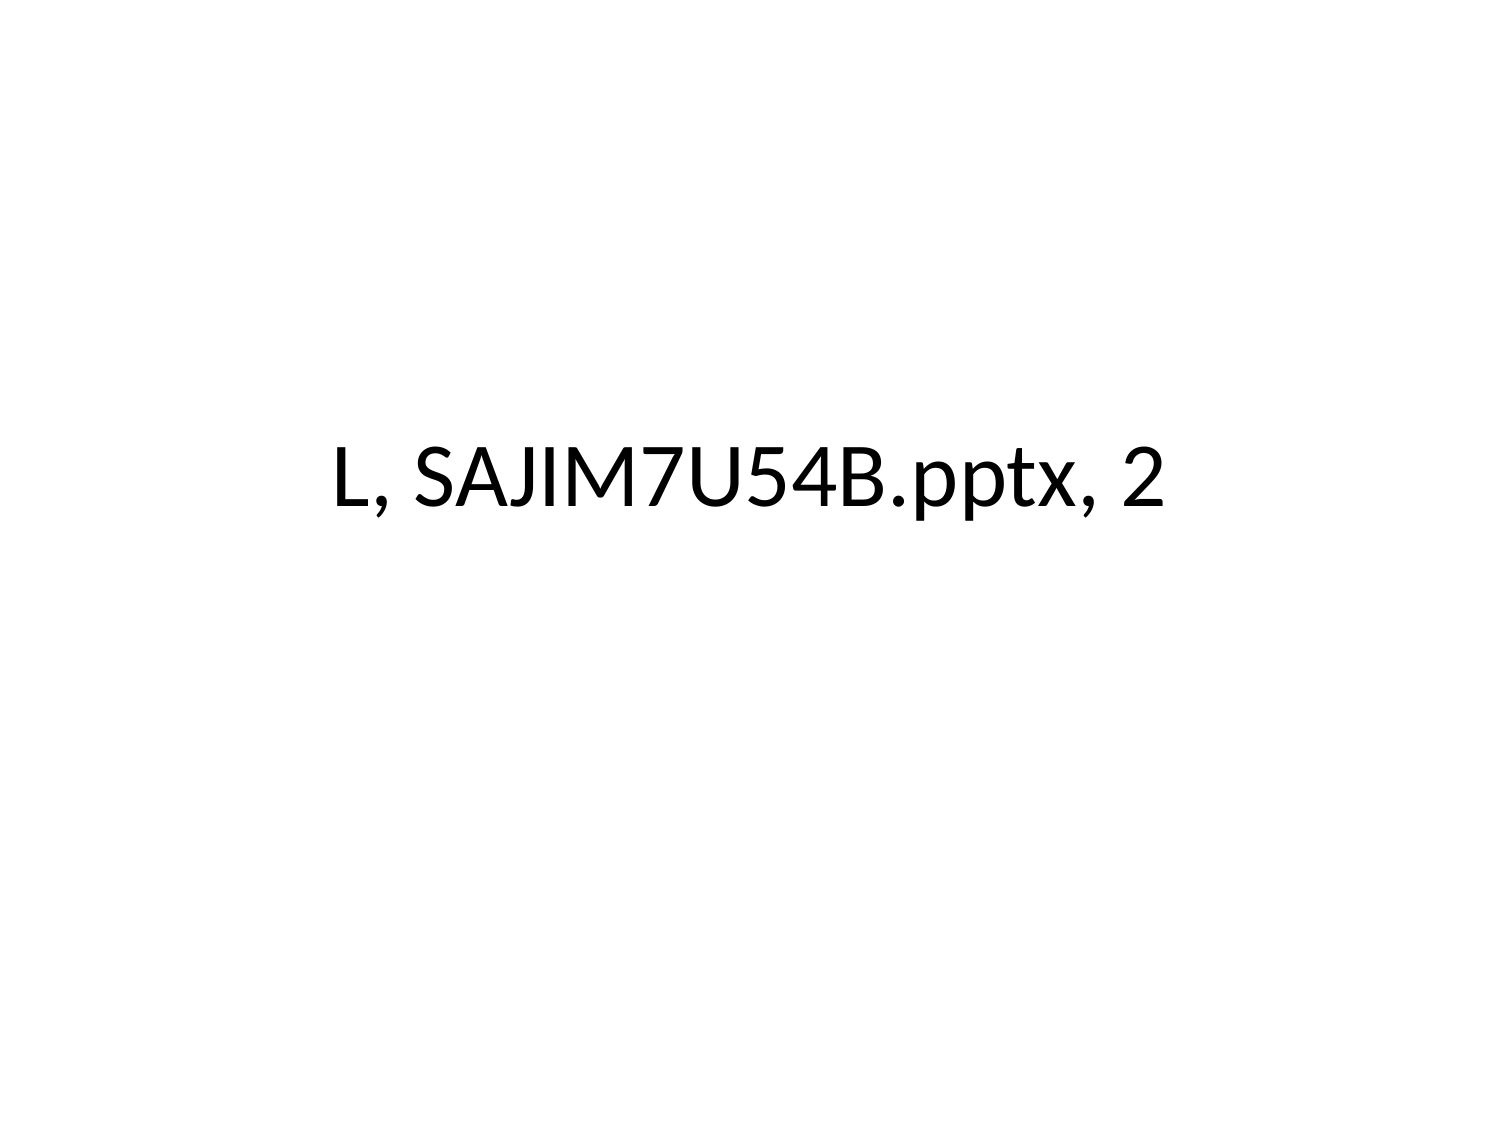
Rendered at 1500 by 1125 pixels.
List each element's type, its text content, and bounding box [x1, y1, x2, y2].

title L, SAJIM7U54B.pptx, 2 [112, 349, 1388, 591]
